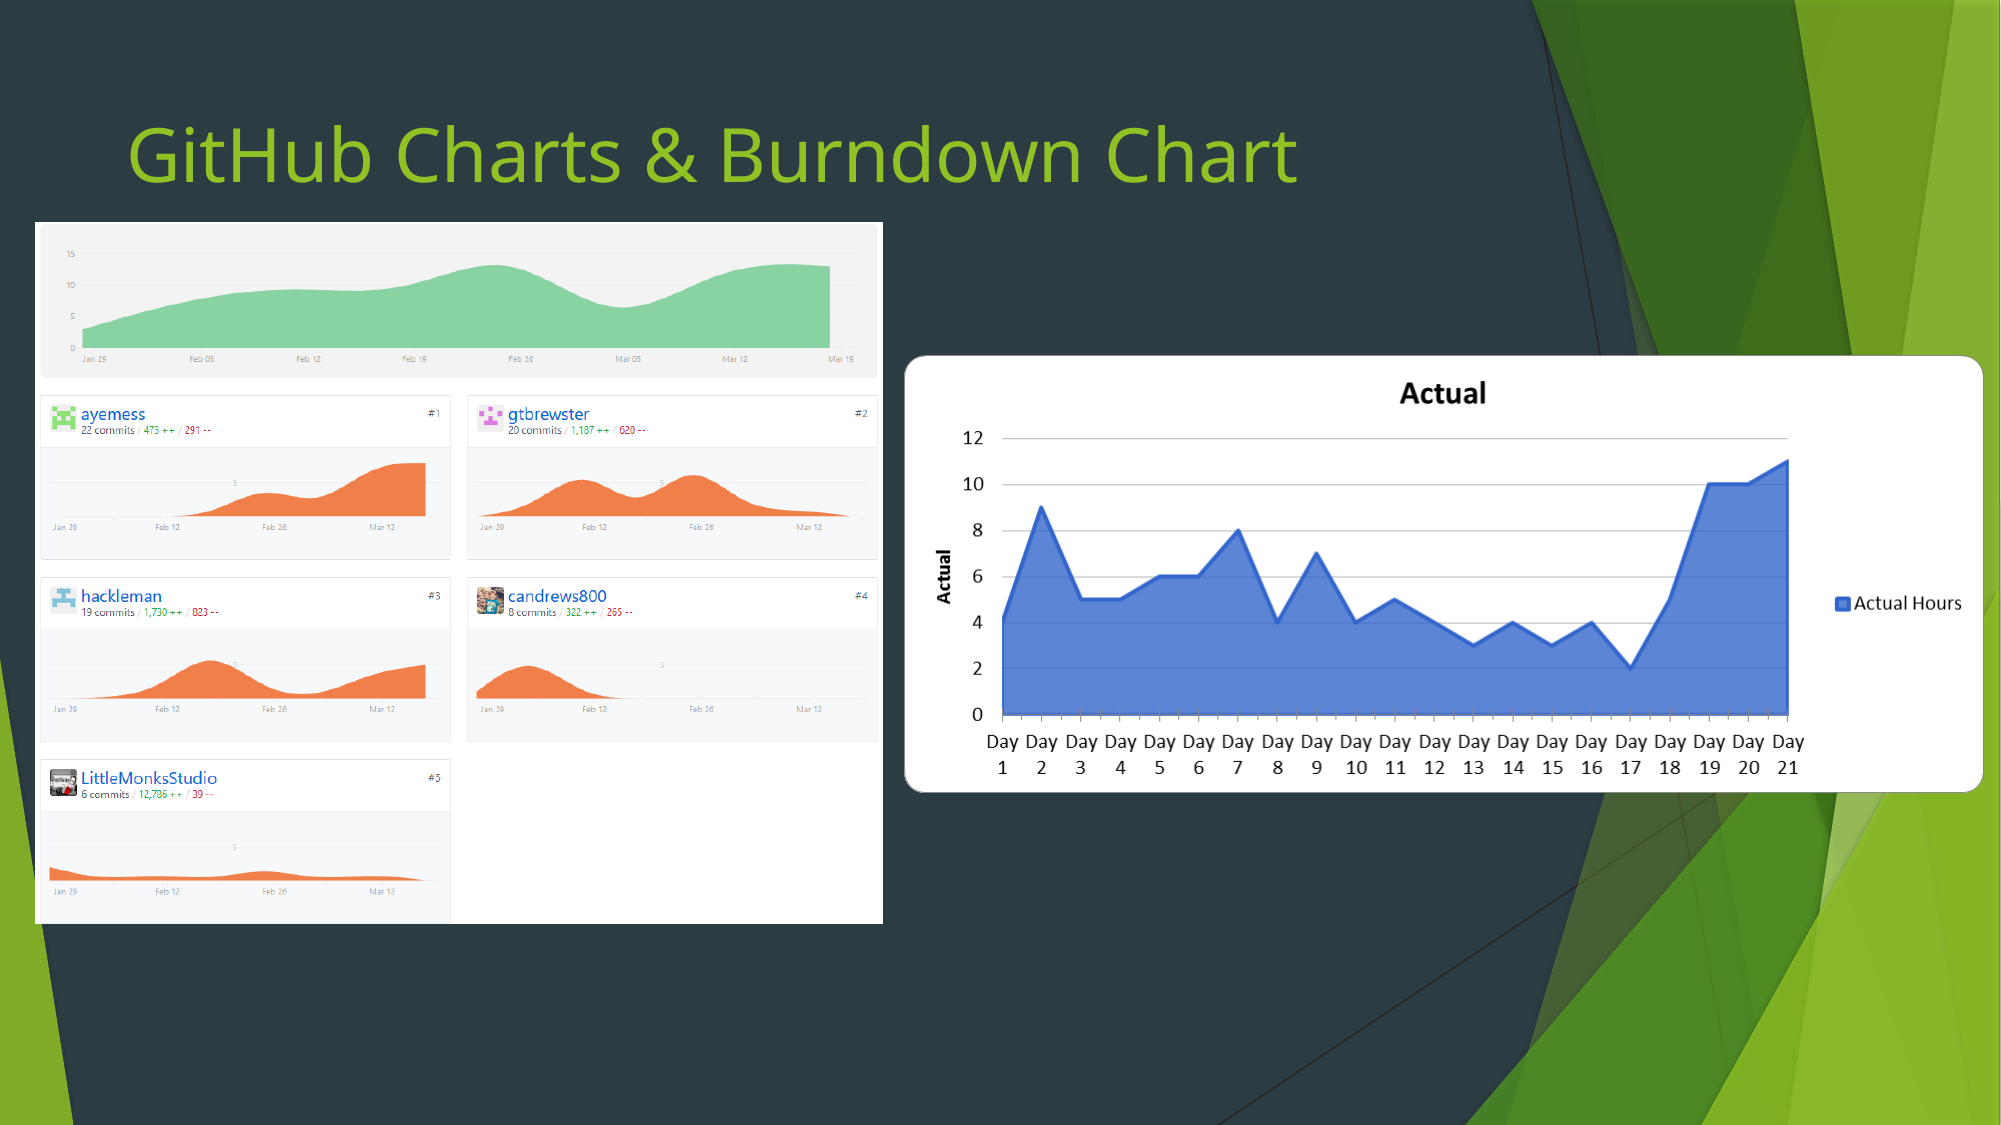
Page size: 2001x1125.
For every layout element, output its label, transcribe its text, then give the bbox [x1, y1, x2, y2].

picture [35, 222, 884, 924]
picture [903, 354, 1985, 793]
title GitHub Charts & Burndown Chart [111, 99, 1522, 317]
